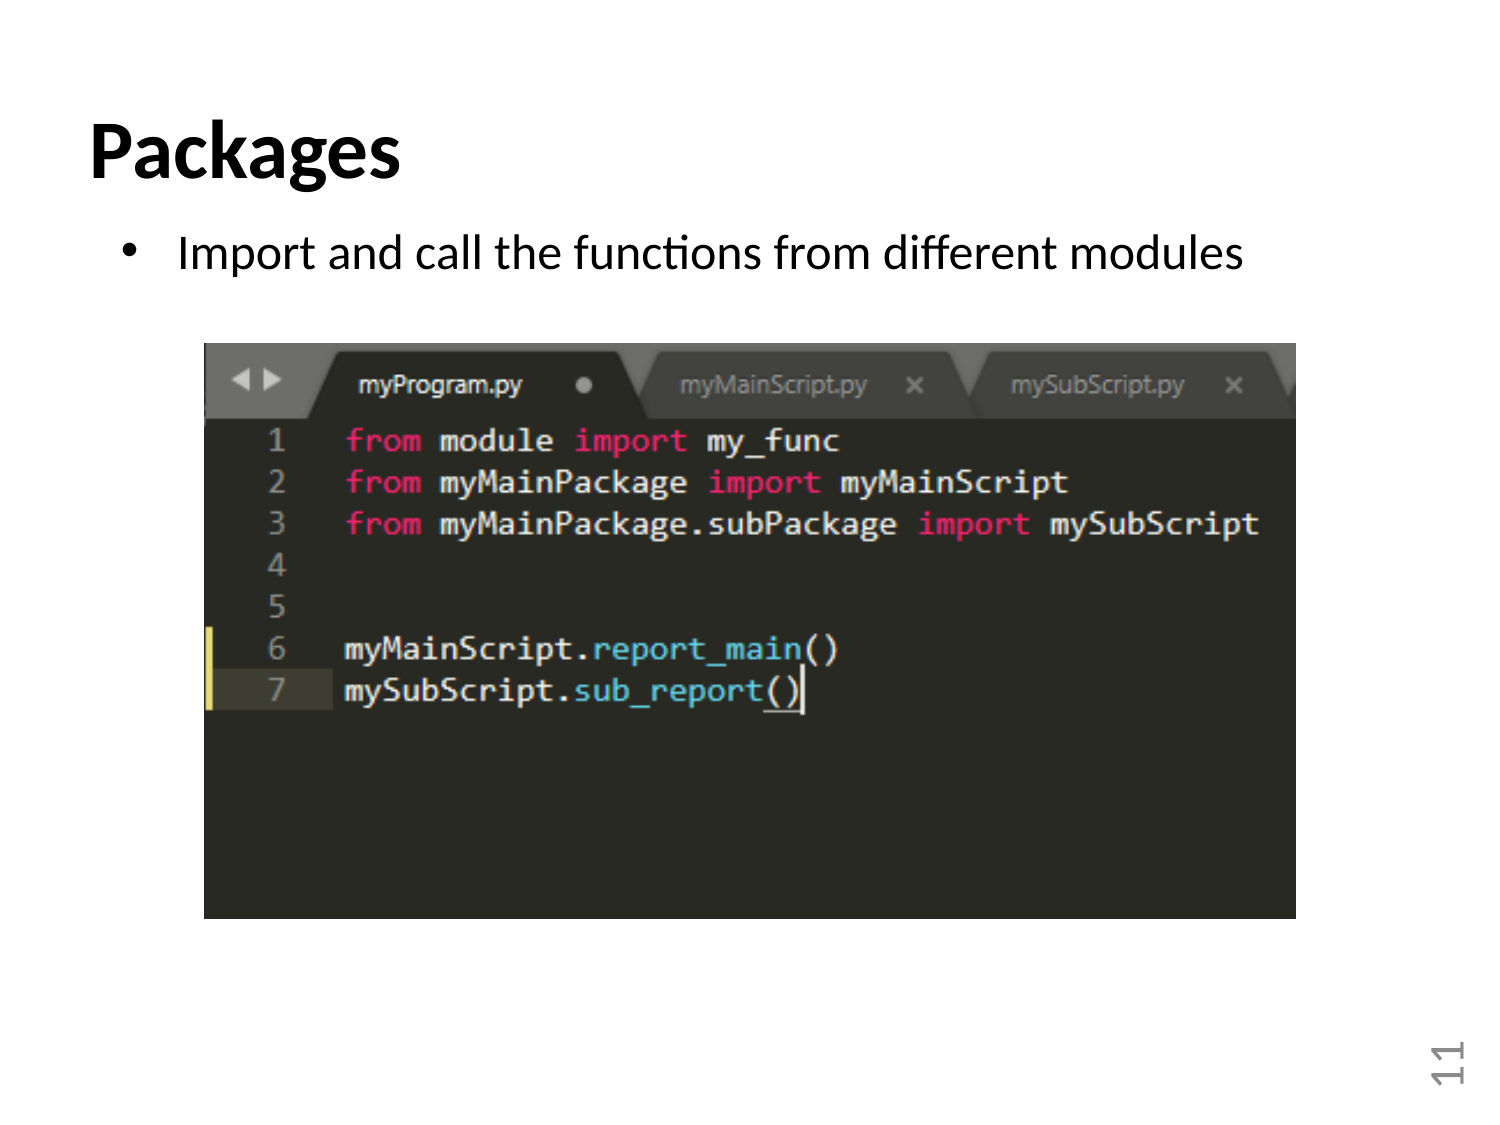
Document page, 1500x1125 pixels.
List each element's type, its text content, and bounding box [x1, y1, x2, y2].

text_box [81, 793, 1444, 930]
text_box Import and call the functions from different modules [106, 151, 1469, 287]
text_box Packages [74, 87, 1438, 203]
slide_number 11 [1412, 1025, 1475, 1125]
picture [204, 343, 1296, 920]
